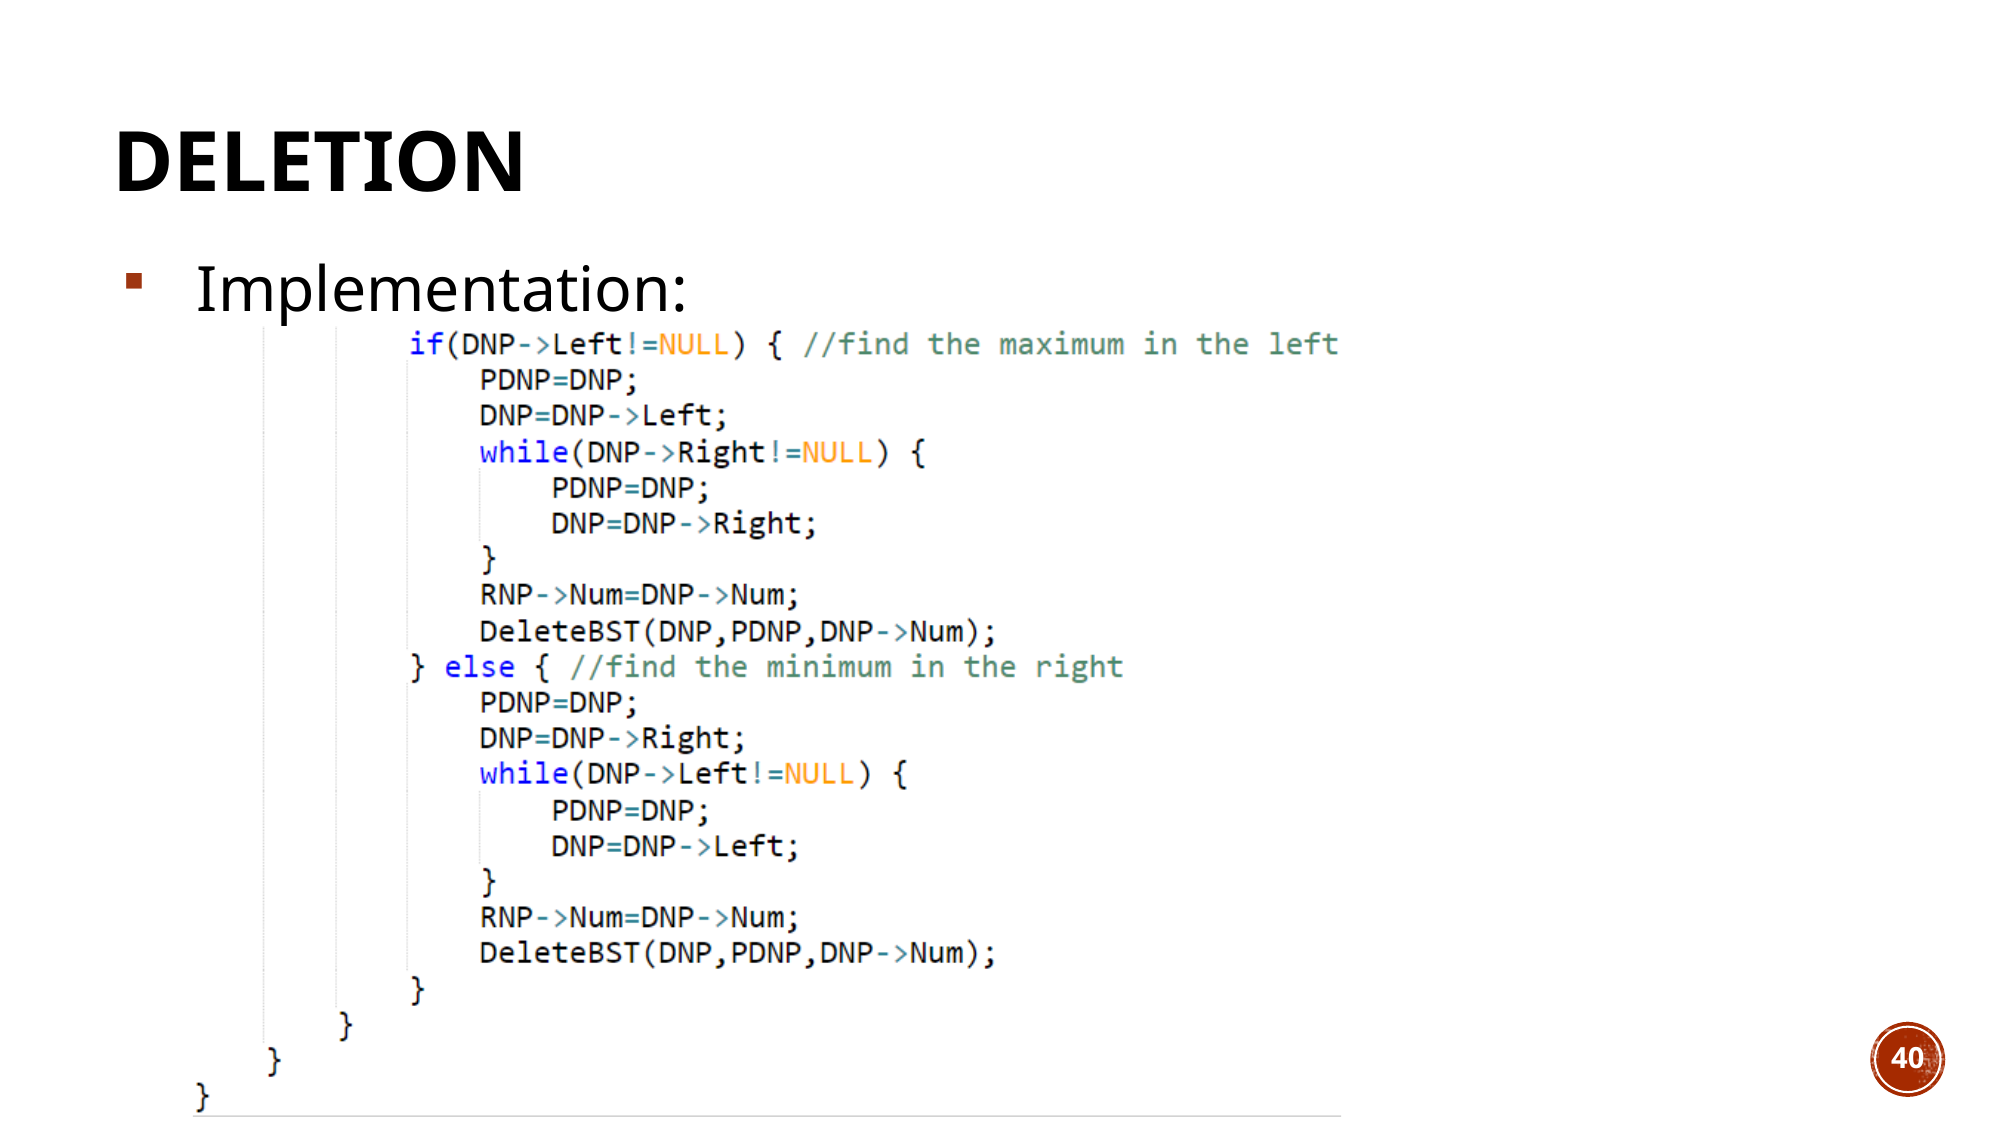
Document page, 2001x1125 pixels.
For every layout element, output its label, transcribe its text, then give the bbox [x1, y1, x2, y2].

picture [192, 326, 1342, 1117]
title Deletion [97, 79, 1905, 250]
list Implementation: [97, 250, 1905, 1089]
slide_number 40 [1855, 1028, 1961, 1089]
